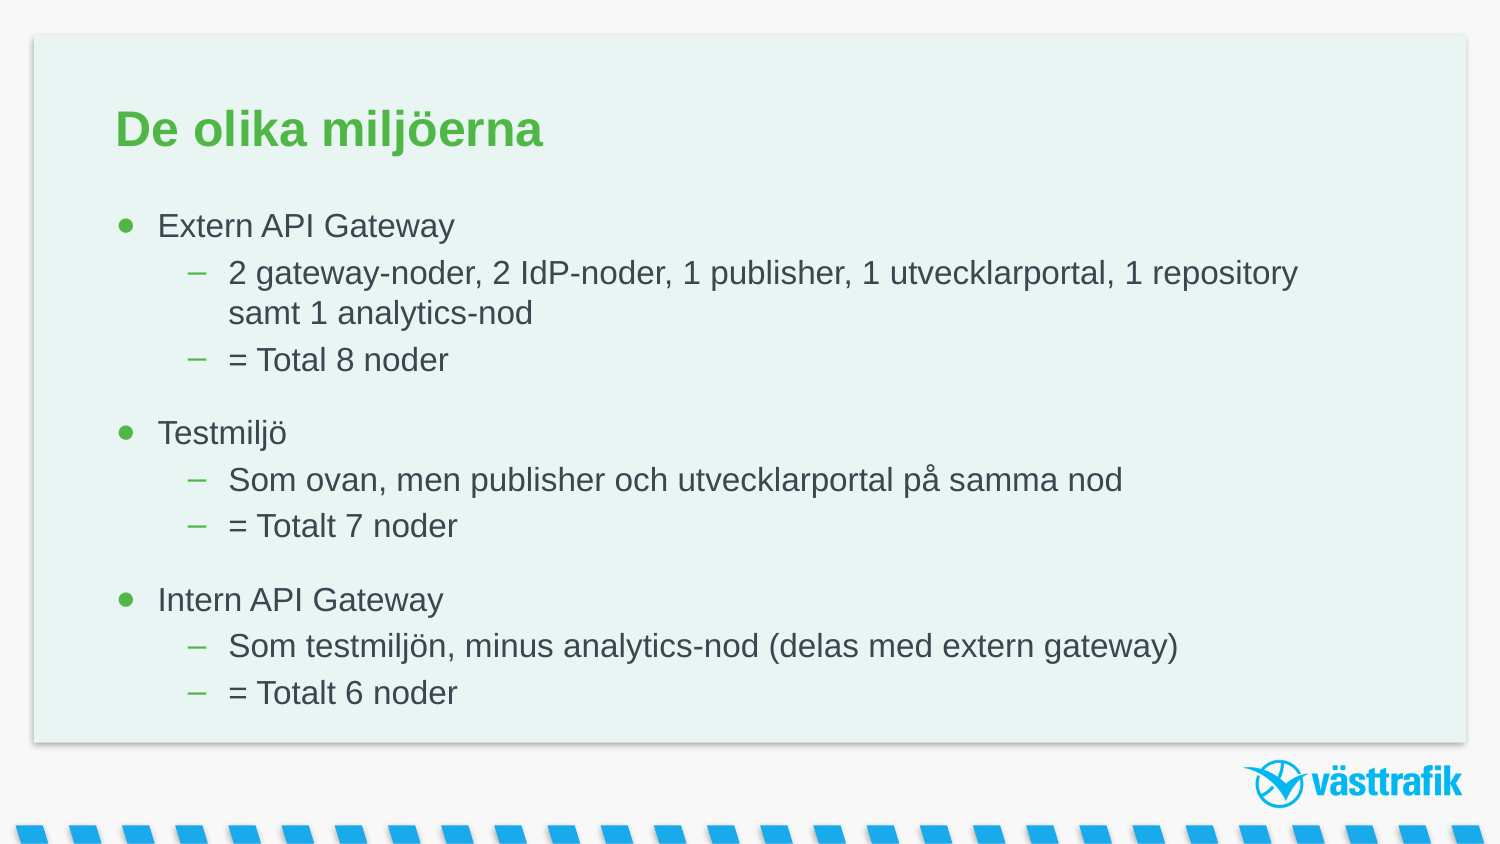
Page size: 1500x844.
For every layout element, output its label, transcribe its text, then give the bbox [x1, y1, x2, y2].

list Extern API Gateway 2 gateway-noder, 2 IdP-noder, 1 publisher, 1 utvecklarportal, 1 repository samt 1 analytics-nod = Total 8 noder Testmiljö Som ovan, men publisher och utvecklarportal på samma nod = Totalt 7 noder Intern API Gateway Som testmiljön, minus analytics-nod (delas med extern gateway) = Totalt 6 noder [115, 196, 1381, 722]
picture [1243, 759, 1463, 809]
title De olika miljöerna [115, 96, 1381, 162]
